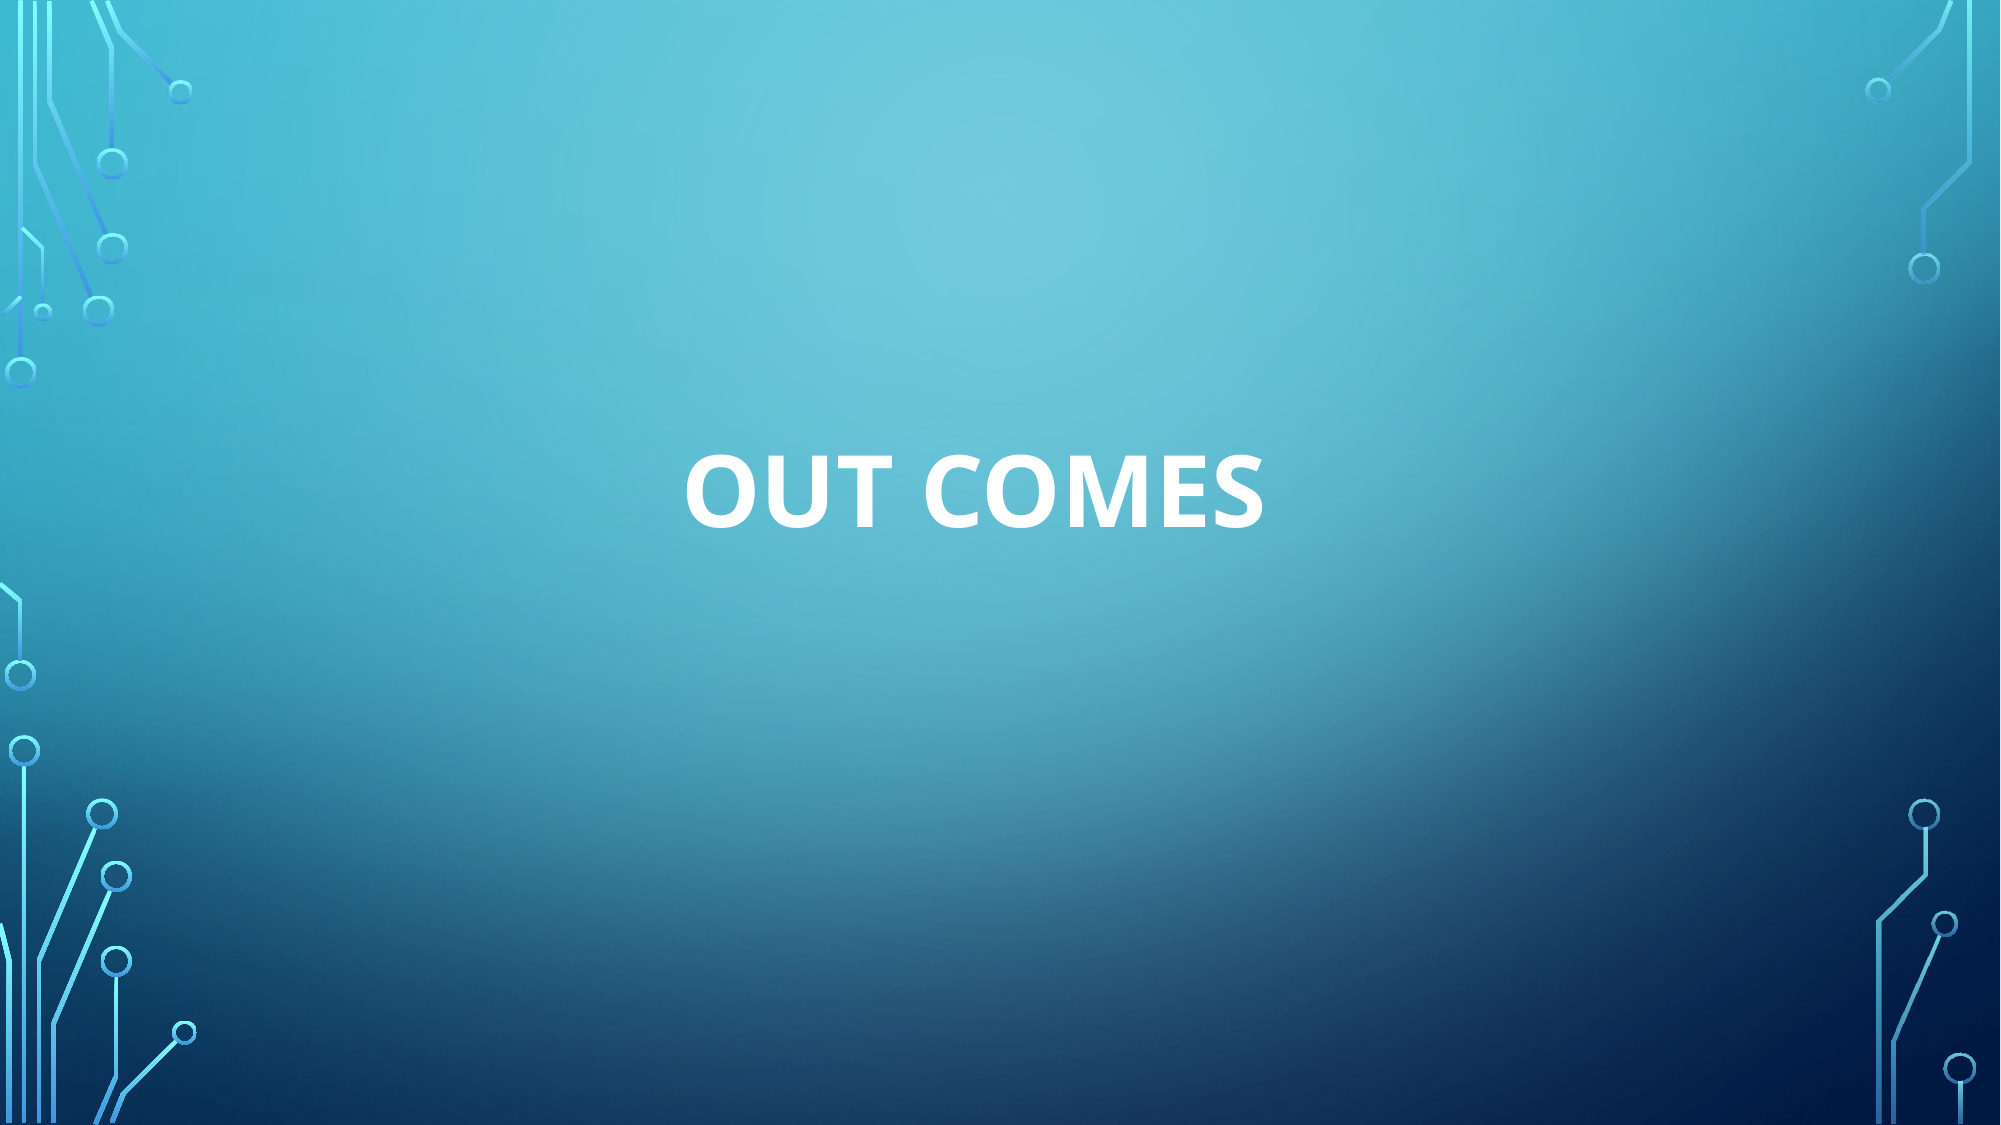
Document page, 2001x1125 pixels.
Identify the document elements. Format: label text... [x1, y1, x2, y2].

title Out comes [161, 374, 1787, 617]
